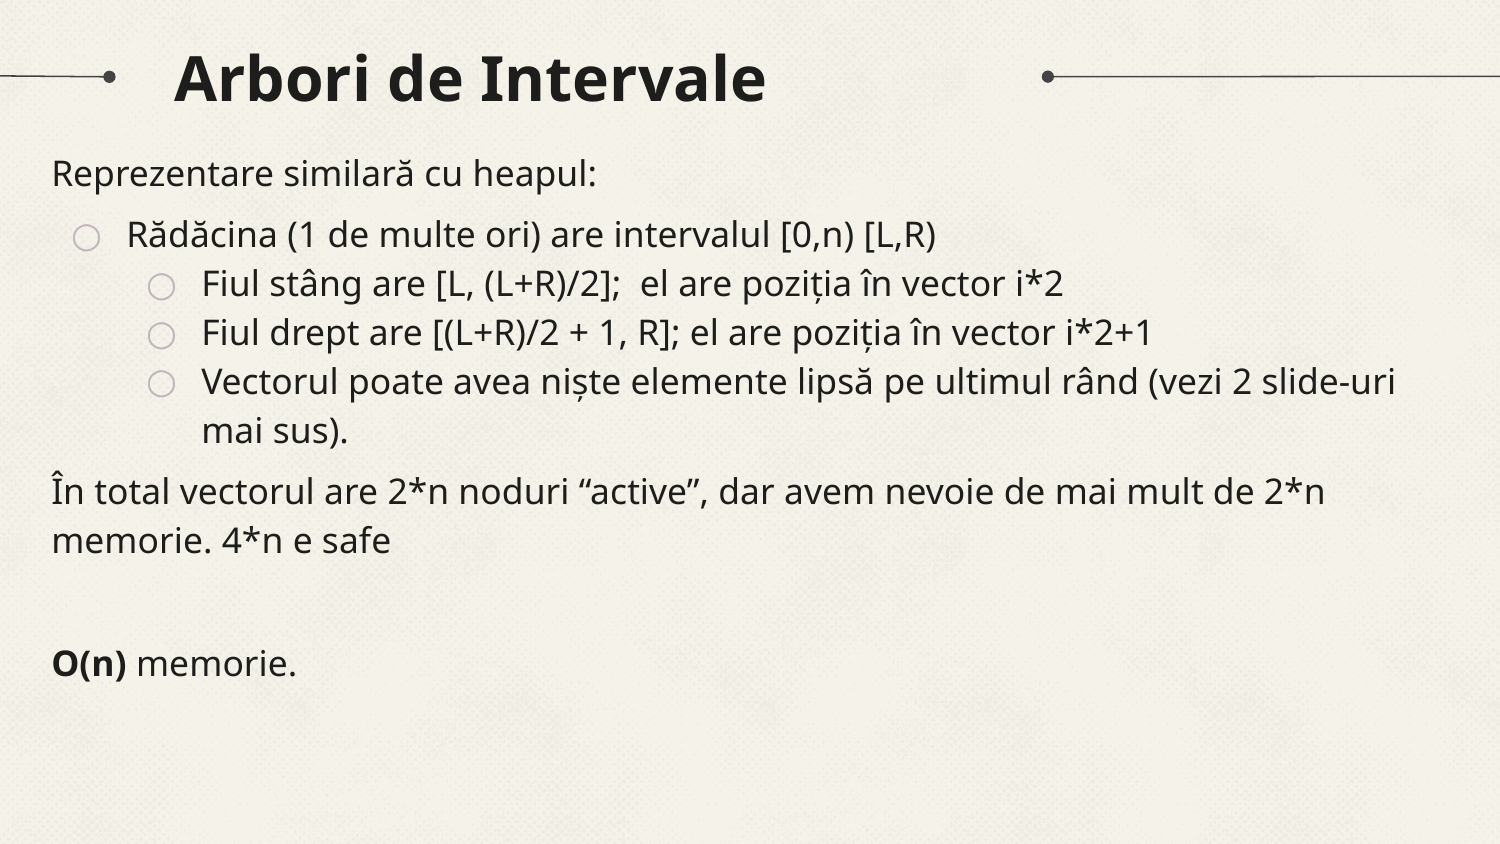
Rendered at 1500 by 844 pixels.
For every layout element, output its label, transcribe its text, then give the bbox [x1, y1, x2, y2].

list Reprezentare similară cu heapul: Rădăcina (1 de multe ori) are intervalul [0,n) [L,R) Fiul stâng are [L, (L+R)/2]; el are poziția în vector i*2 Fiul drept are [(L+R)/2 + 1, R]; el are poziția în vector i*2+1 Vectorul poate avea niște elemente lipsă pe ultimul rând (vezi 2 slide-uri mai sus). În total vectorul are 2*n noduri “active”, dar avem nevoie de mai mult de 2*n memorie. 4*n e safe O(n) memorie. [36, 129, 1454, 780]
picture [0, 0, 1500, 844]
title Arbori de Intervale [159, 6, 1170, 129]
